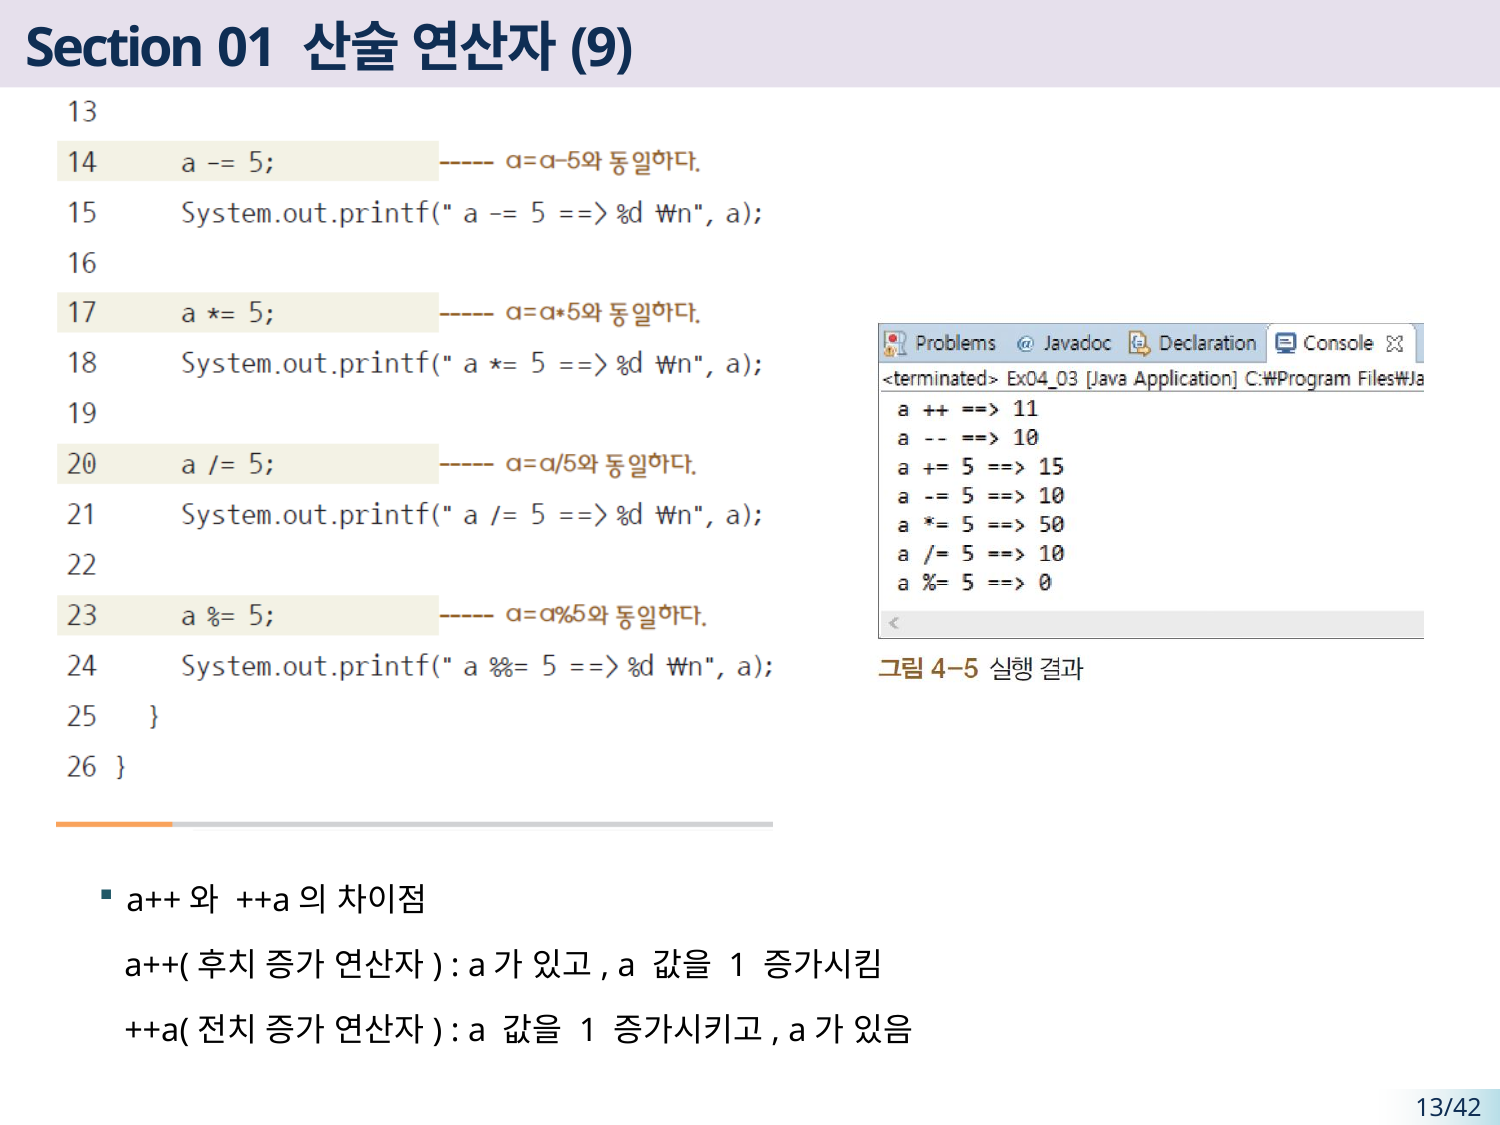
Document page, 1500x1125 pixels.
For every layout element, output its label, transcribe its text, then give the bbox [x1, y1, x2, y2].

picture [55, 97, 773, 831]
list a++와 ++a의 차이점 a++(후치 증가 연산자) : a가 있고, a 값을 1 증가시킴 ++a(전치 증가 연산자) : a 값을 1 증가시키고, a가 있음 [10, 126, 1481, 1057]
title Section 01 산술 연산자(9) [10, 5, 1288, 84]
picture [870, 311, 1424, 689]
